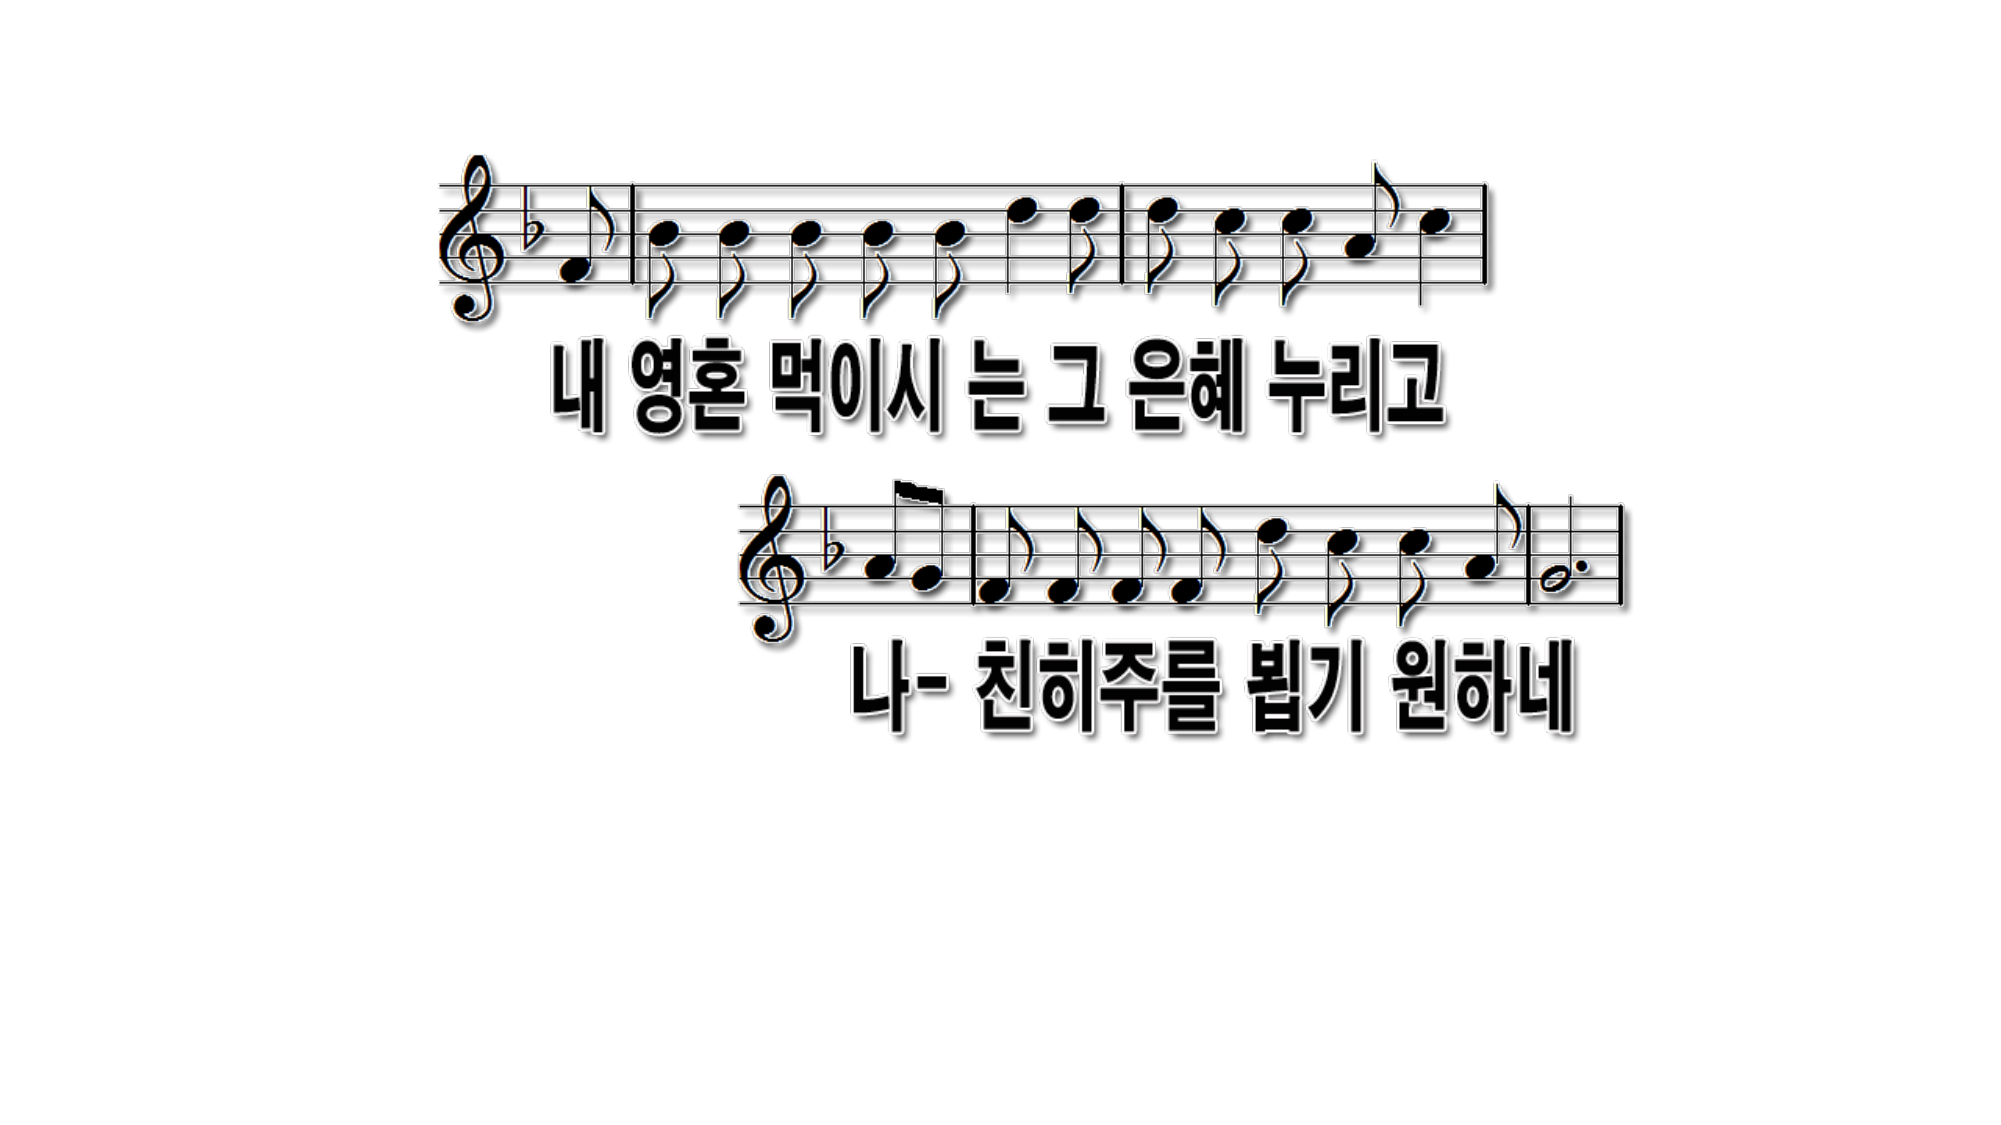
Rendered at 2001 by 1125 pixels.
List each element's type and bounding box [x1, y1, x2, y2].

picture [249, 0, 1750, 938]
